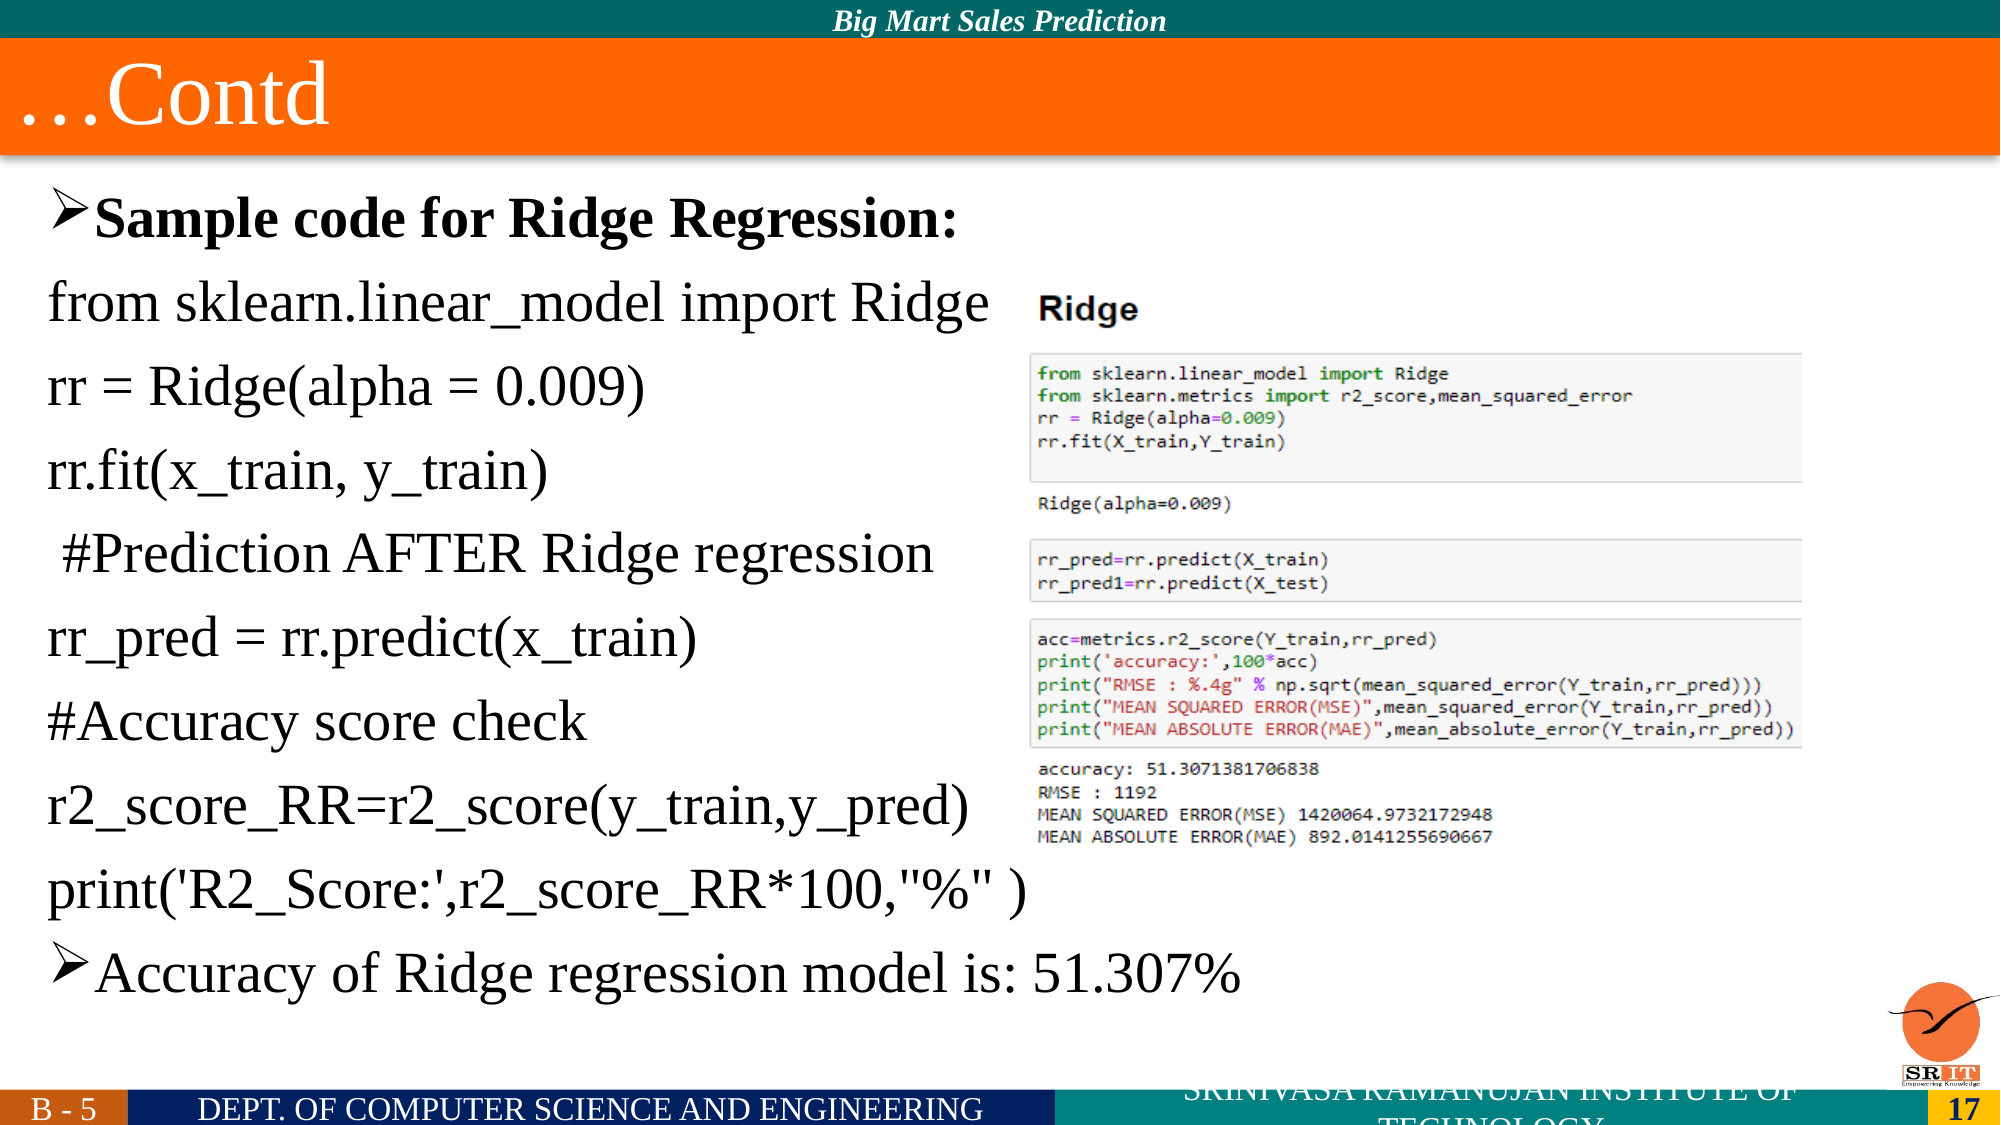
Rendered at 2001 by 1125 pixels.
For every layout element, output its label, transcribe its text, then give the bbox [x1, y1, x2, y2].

list Sample code for Ridge Regression: from sklearn.linear_model import Ridge rr = Ridge(alpha = 0.009) rr.fit(x_train, y_train) #Prediction AFTER Ridge regression rr_pred = rr.predict(x_train) #Accuracy score check r2_score_RR=r2_score(y_train,y_pred) print('R2_Score:',r2_score_RR*100,"%" ) Accuracy of Ridge regression model is: 51.307% [32, 179, 1965, 1065]
title …Contd [0, 38, 2000, 156]
picture [1022, 278, 1802, 865]
picture [1887, 977, 2000, 1090]
